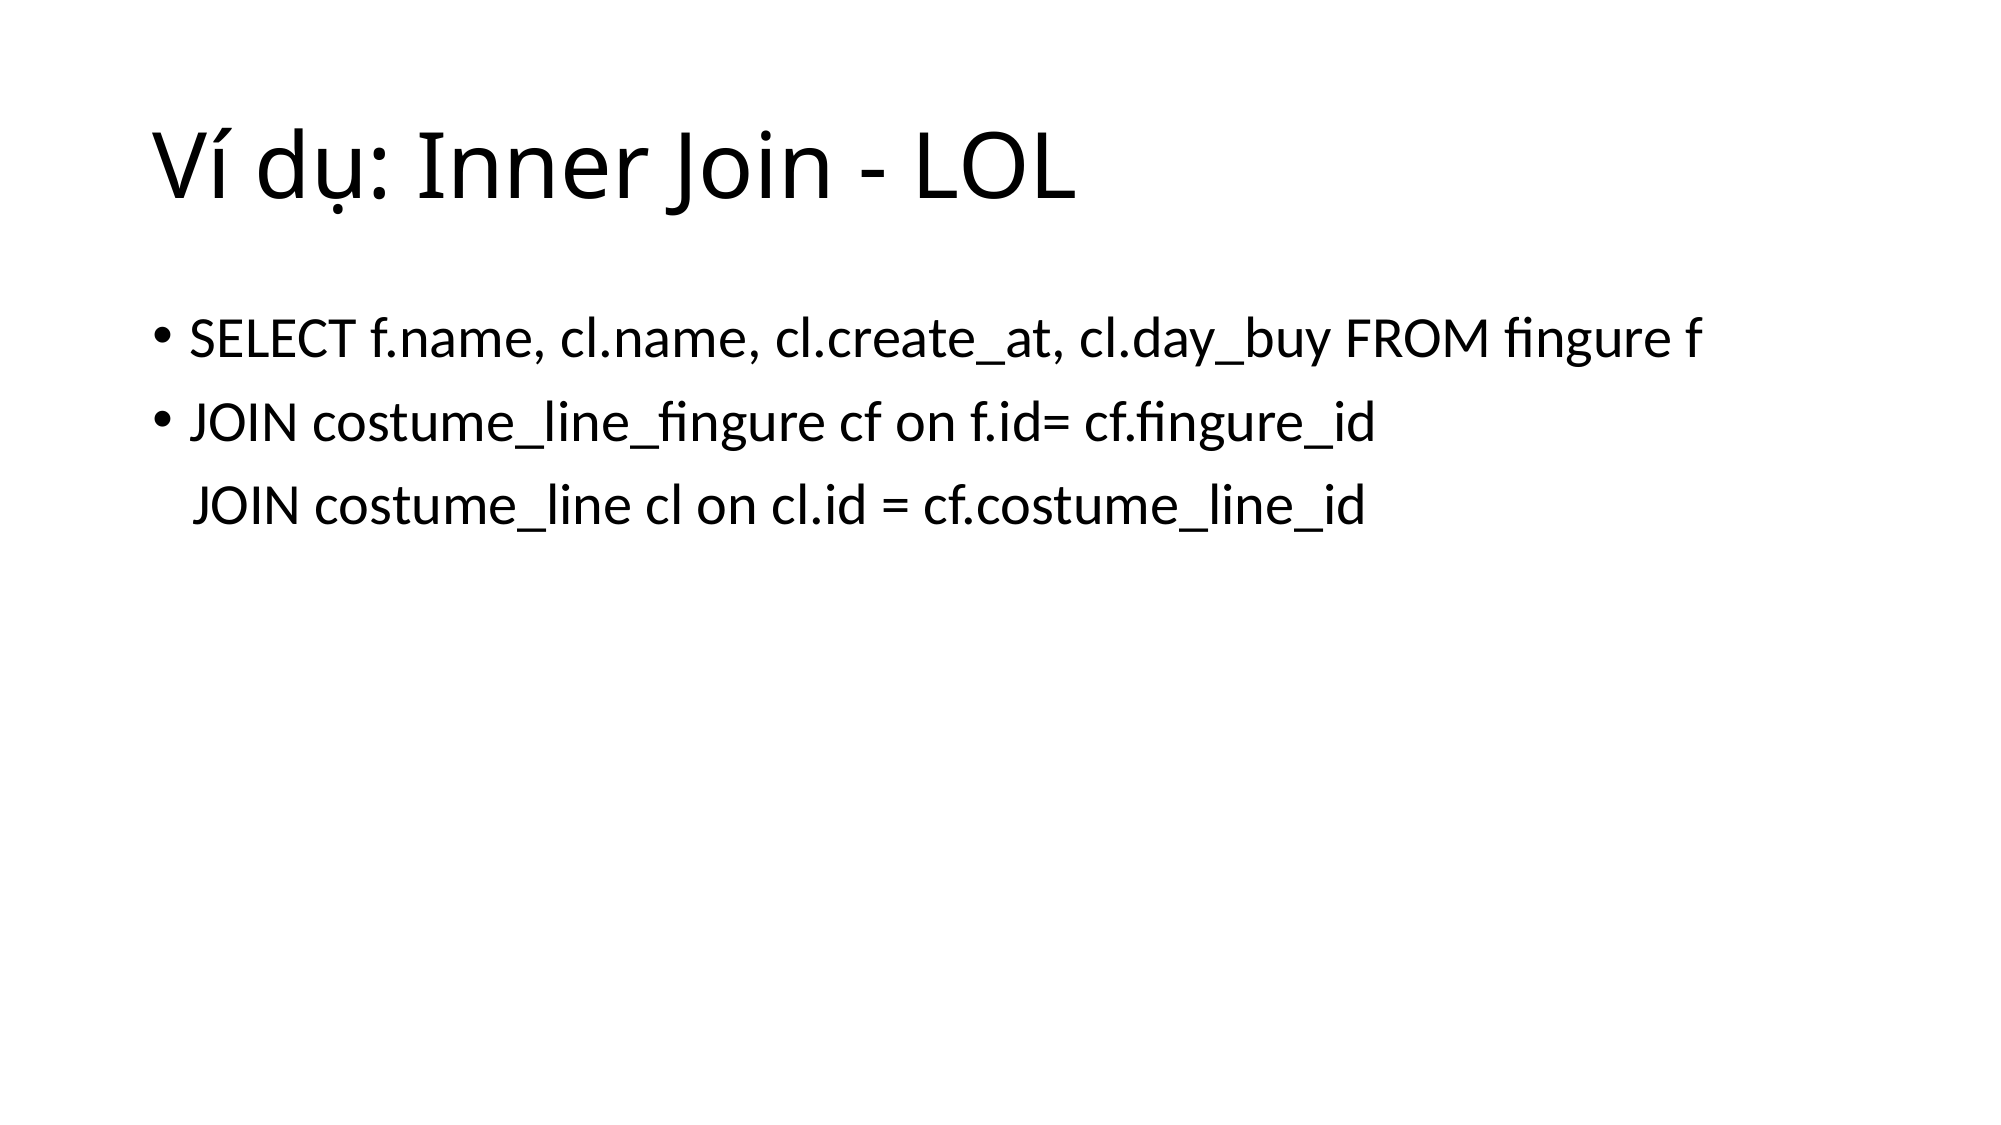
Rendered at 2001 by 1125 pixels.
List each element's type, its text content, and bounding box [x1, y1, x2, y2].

list SELECT f.name, cl.name, cl.create_at, cl.day_buy FROM fingure f JOIN costume_line_fingure cf on f.id= cf.fingure_id JOIN costume_line cl on cl.id = cf.costume_line_id [137, 299, 1863, 1014]
title Ví dụ: Inner Join - LOL [137, 59, 1863, 278]
